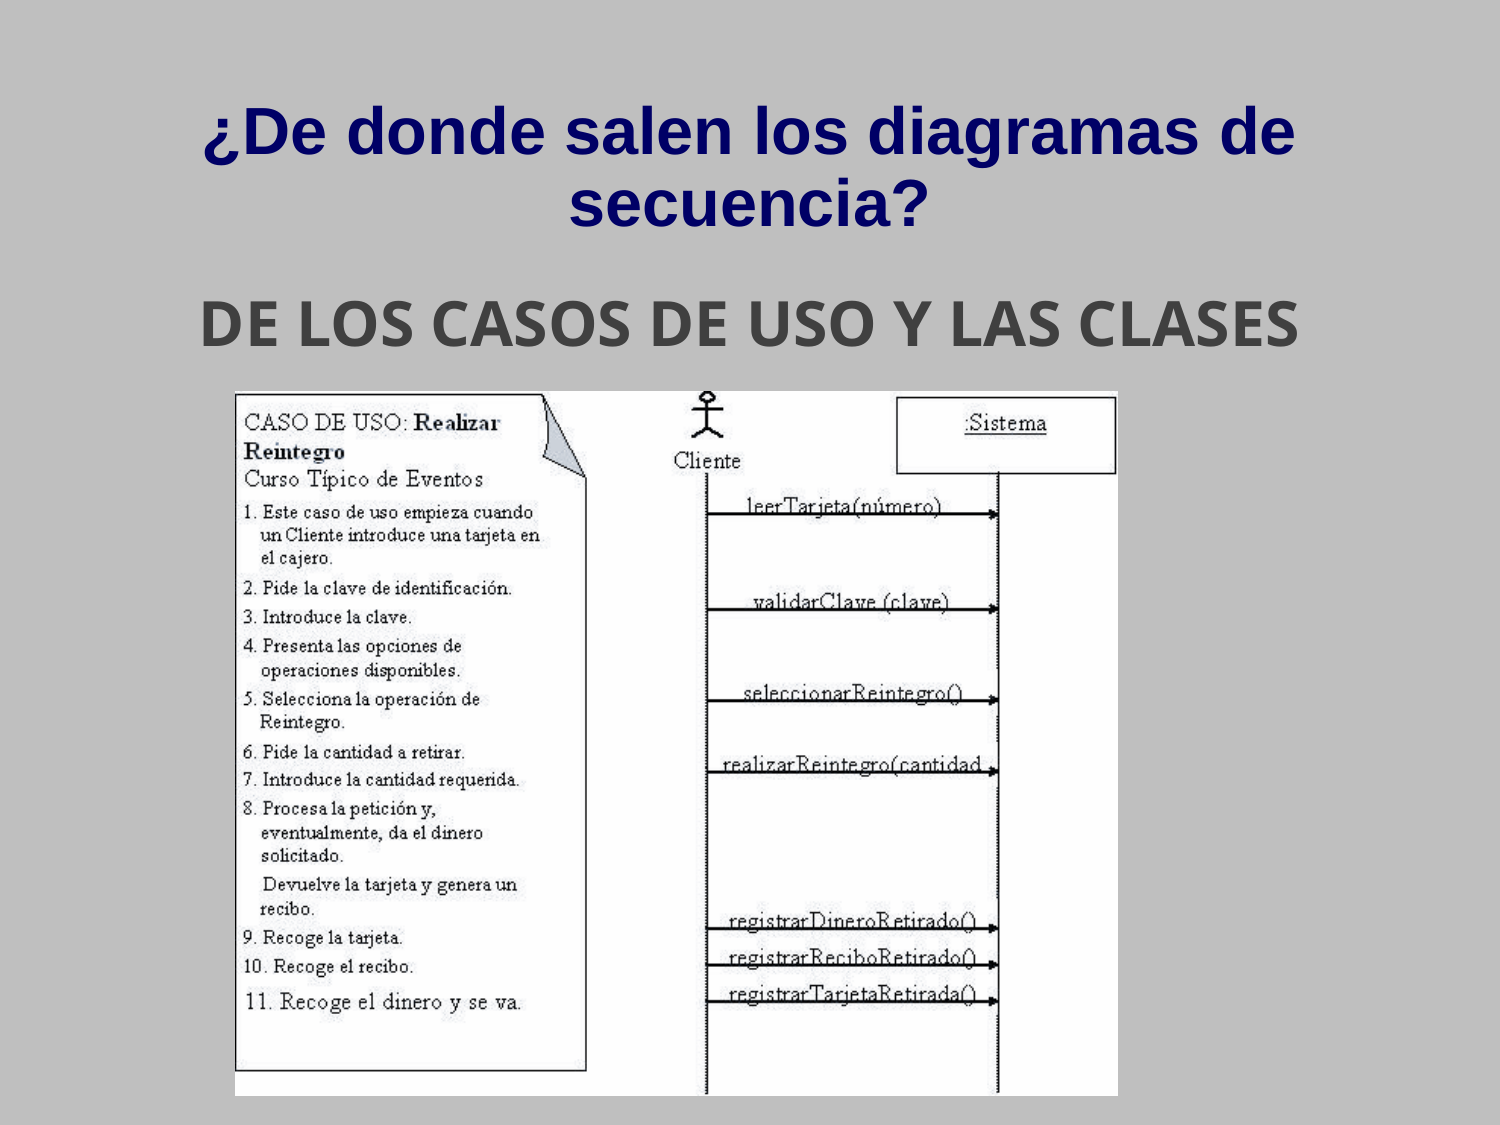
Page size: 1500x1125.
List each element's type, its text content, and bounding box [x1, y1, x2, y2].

title ¿De donde salen los diagramas de secuencia? [87, 59, 1413, 278]
picture [234, 391, 1119, 1096]
list DE LOS CASOS DE USO Y LAS CLASES [103, 277, 1397, 441]
